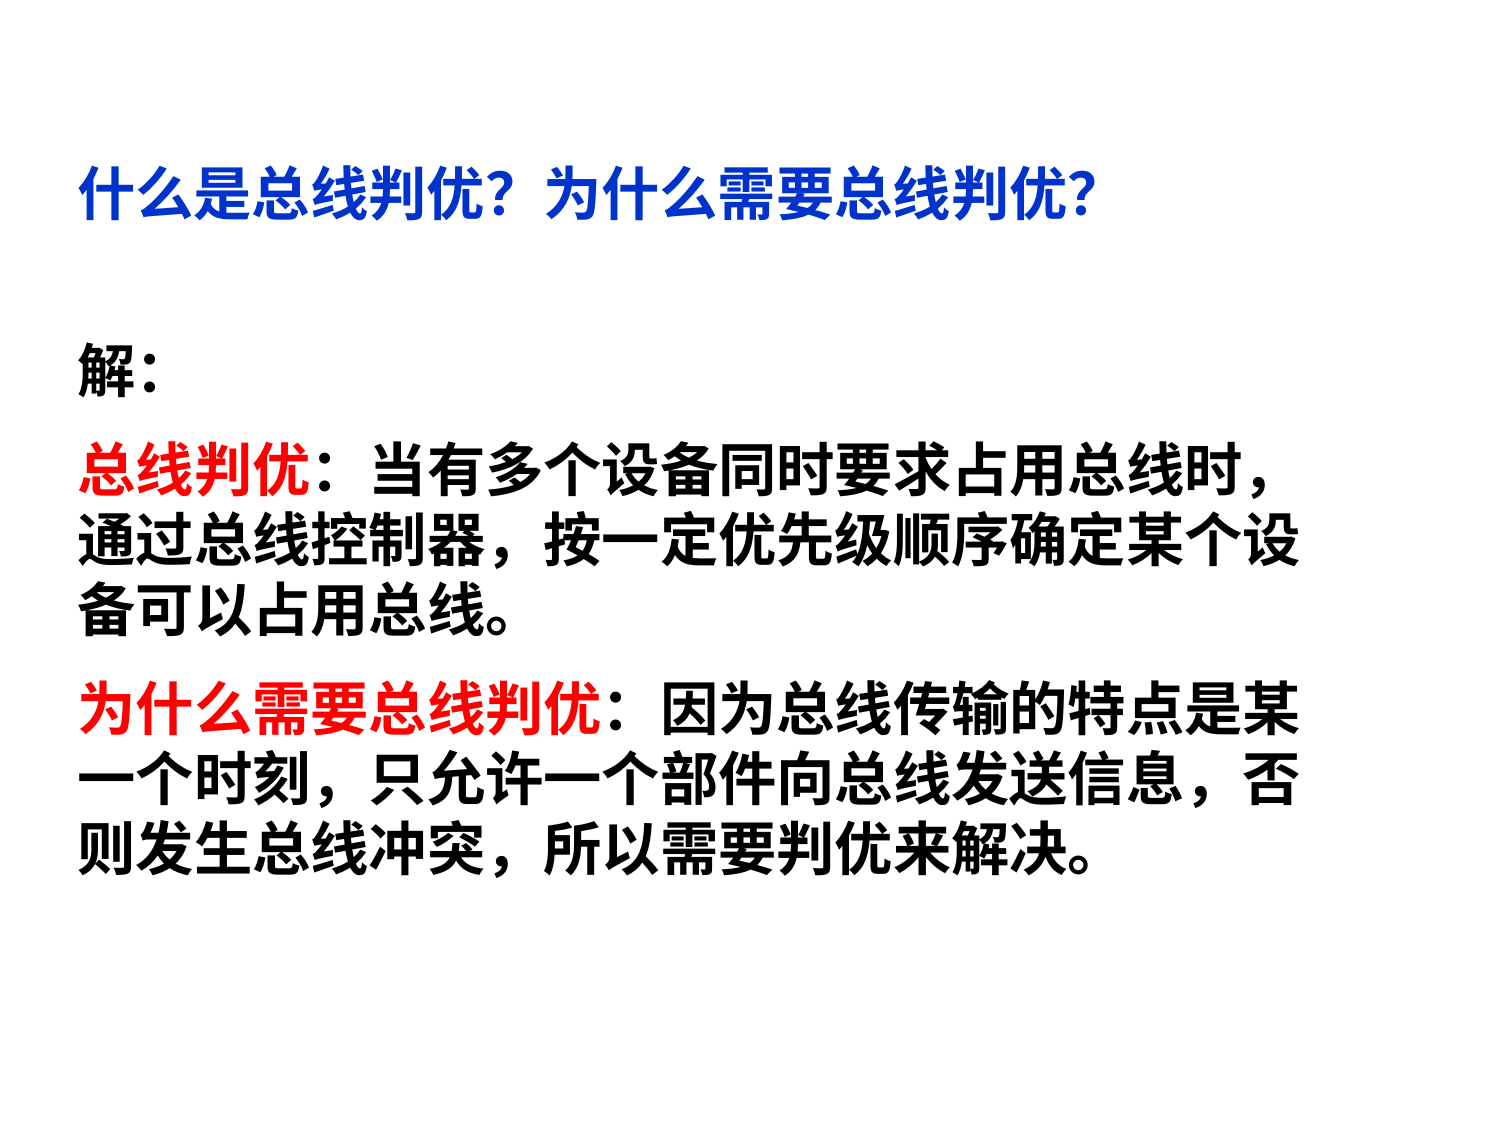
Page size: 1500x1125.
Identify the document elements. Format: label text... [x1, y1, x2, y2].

text_box 解： 总线判优：当有多个设备同时要求占用总线时，通过总线控制器，按一定优先级顺序确定某个设备可以占用总线。 为什么需要总线判优：因为总线传输的特点是某一个时刻，只允许一个部件向总线发送信息，否则发生总线冲突，所以需要判优来解决。 [62, 326, 1362, 890]
text_box 什么是总线判优？为什么需要总线判优？ [62, 149, 1450, 235]
